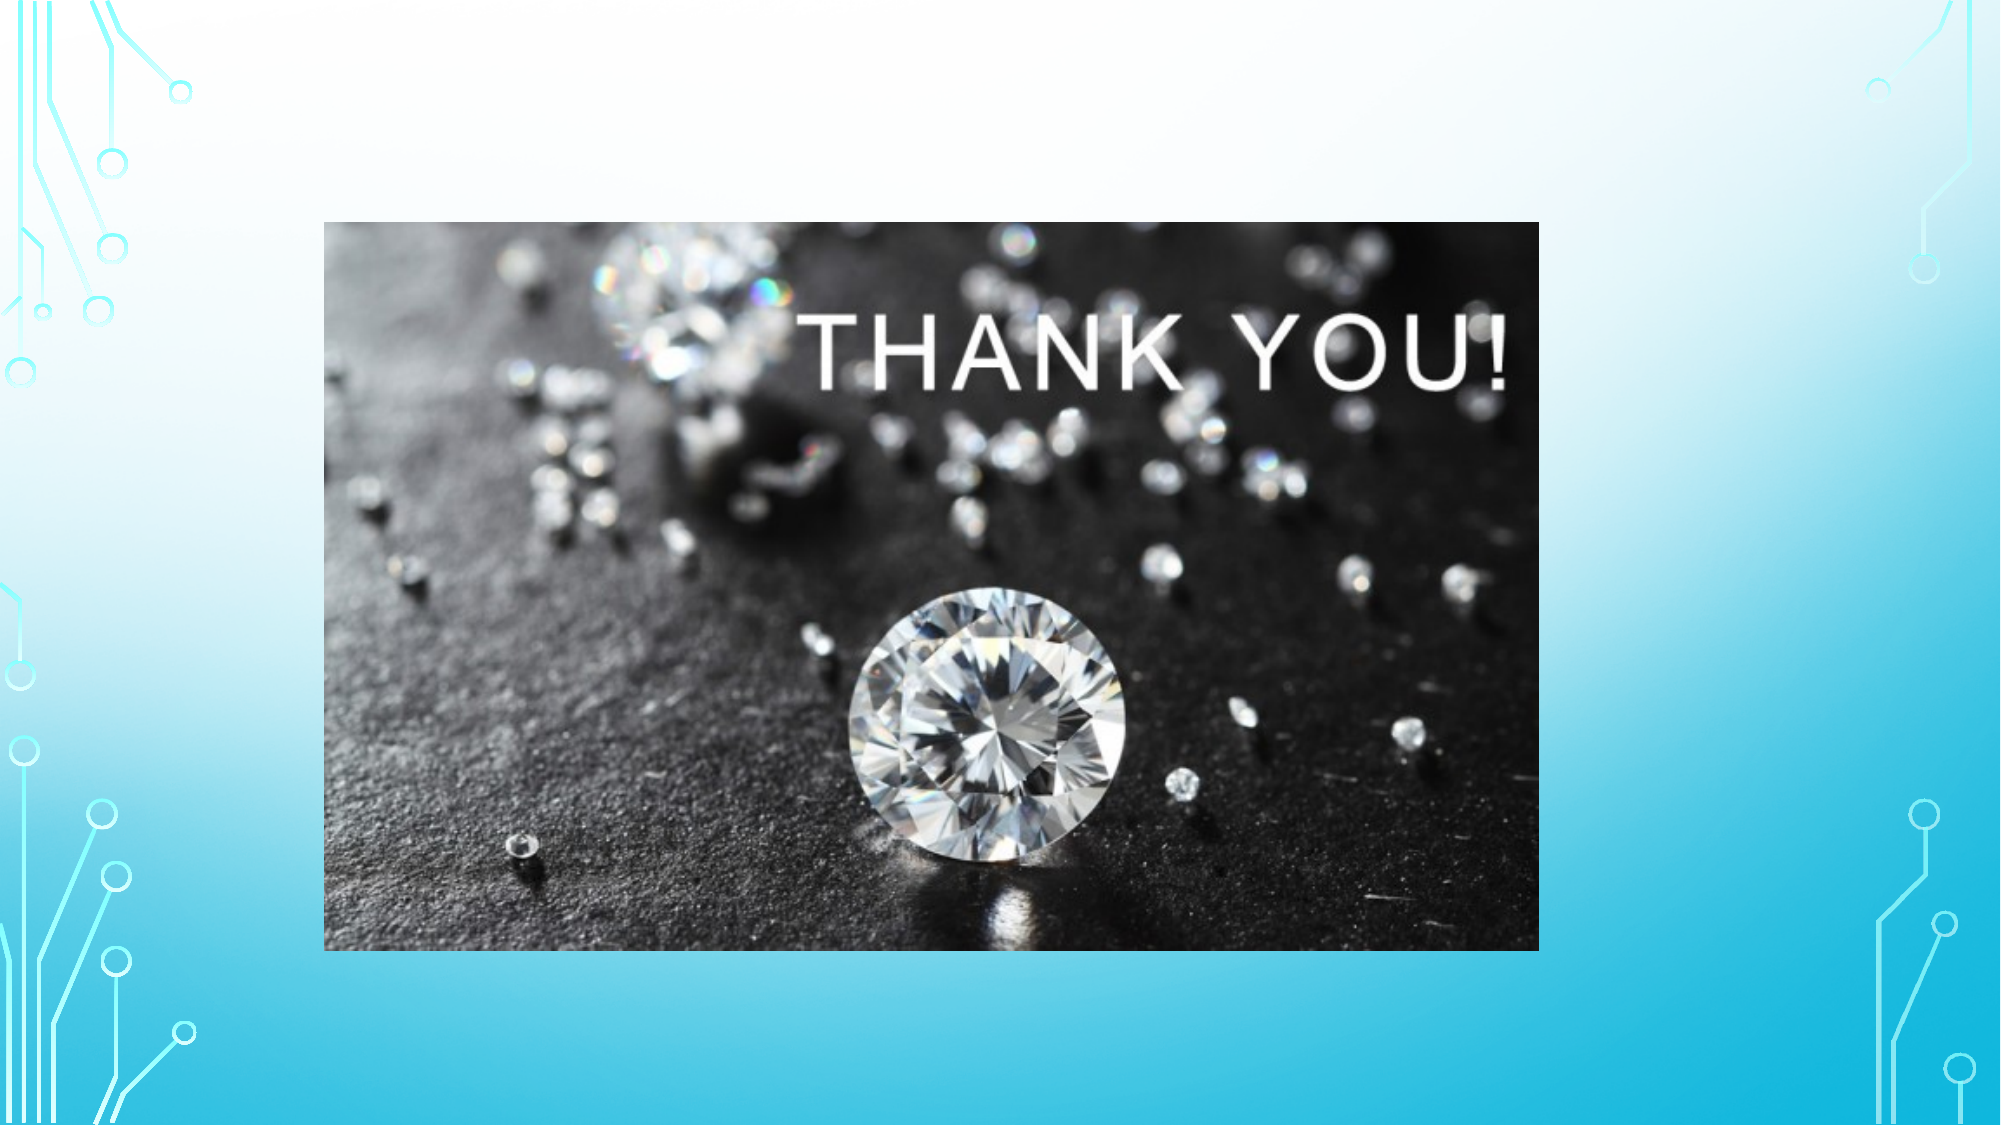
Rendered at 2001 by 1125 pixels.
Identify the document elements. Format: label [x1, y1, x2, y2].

picture [324, 222, 1539, 952]
